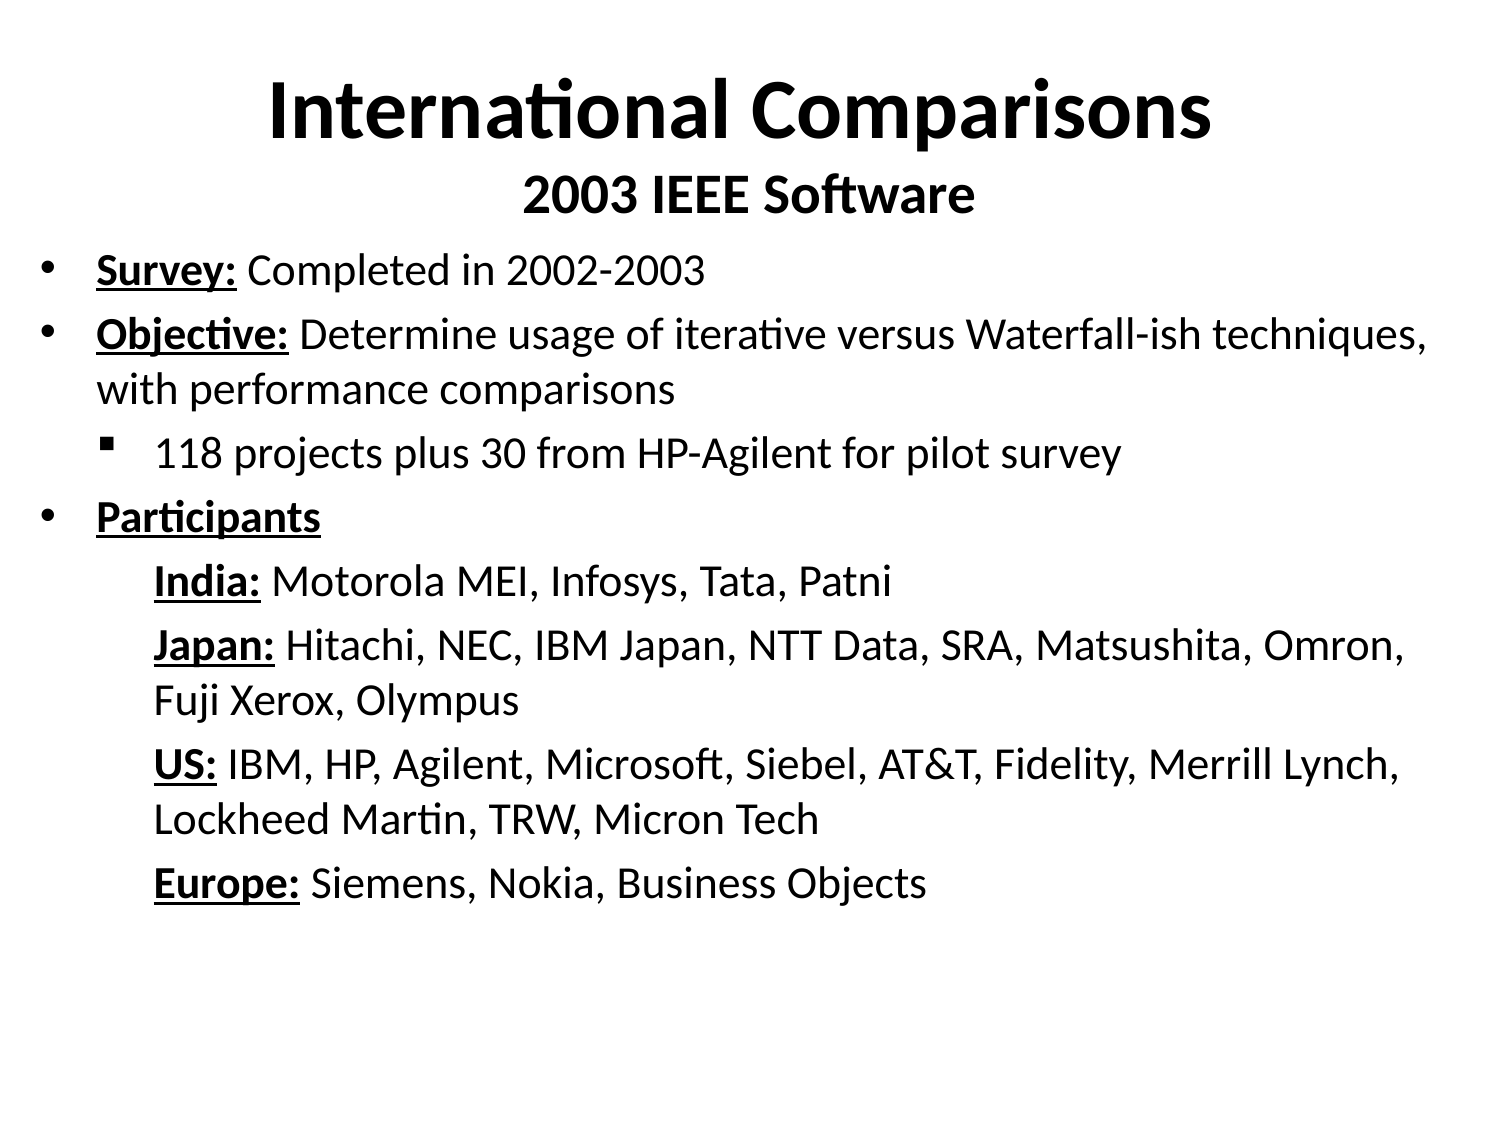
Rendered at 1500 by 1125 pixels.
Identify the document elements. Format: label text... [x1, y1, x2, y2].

title International Comparisons 2003 IEEE Software [75, 45, 1425, 231]
list Survey: Completed in 2002-2003 Objective: Determine usage of iterative versus Waterfall-ish techniques, with performance comparisons 118 projects plus 30 from HP-Agilent for pilot survey Participants India: Motorola MEI, Infosys, Tata, Patni Japan: Hitachi, NEC, IBM Japan, NTT Data, SRA, Matsushita, Omron, Fuji Xerox, Olympus US: IBM, HP, Agilent, Microsoft, Siebel, AT&T, Fidelity, Merrill Lynch, Lockheed Martin, TRW, Micron Tech Europe: Siemens, Nokia, Business Objects [24, 231, 1460, 1069]
